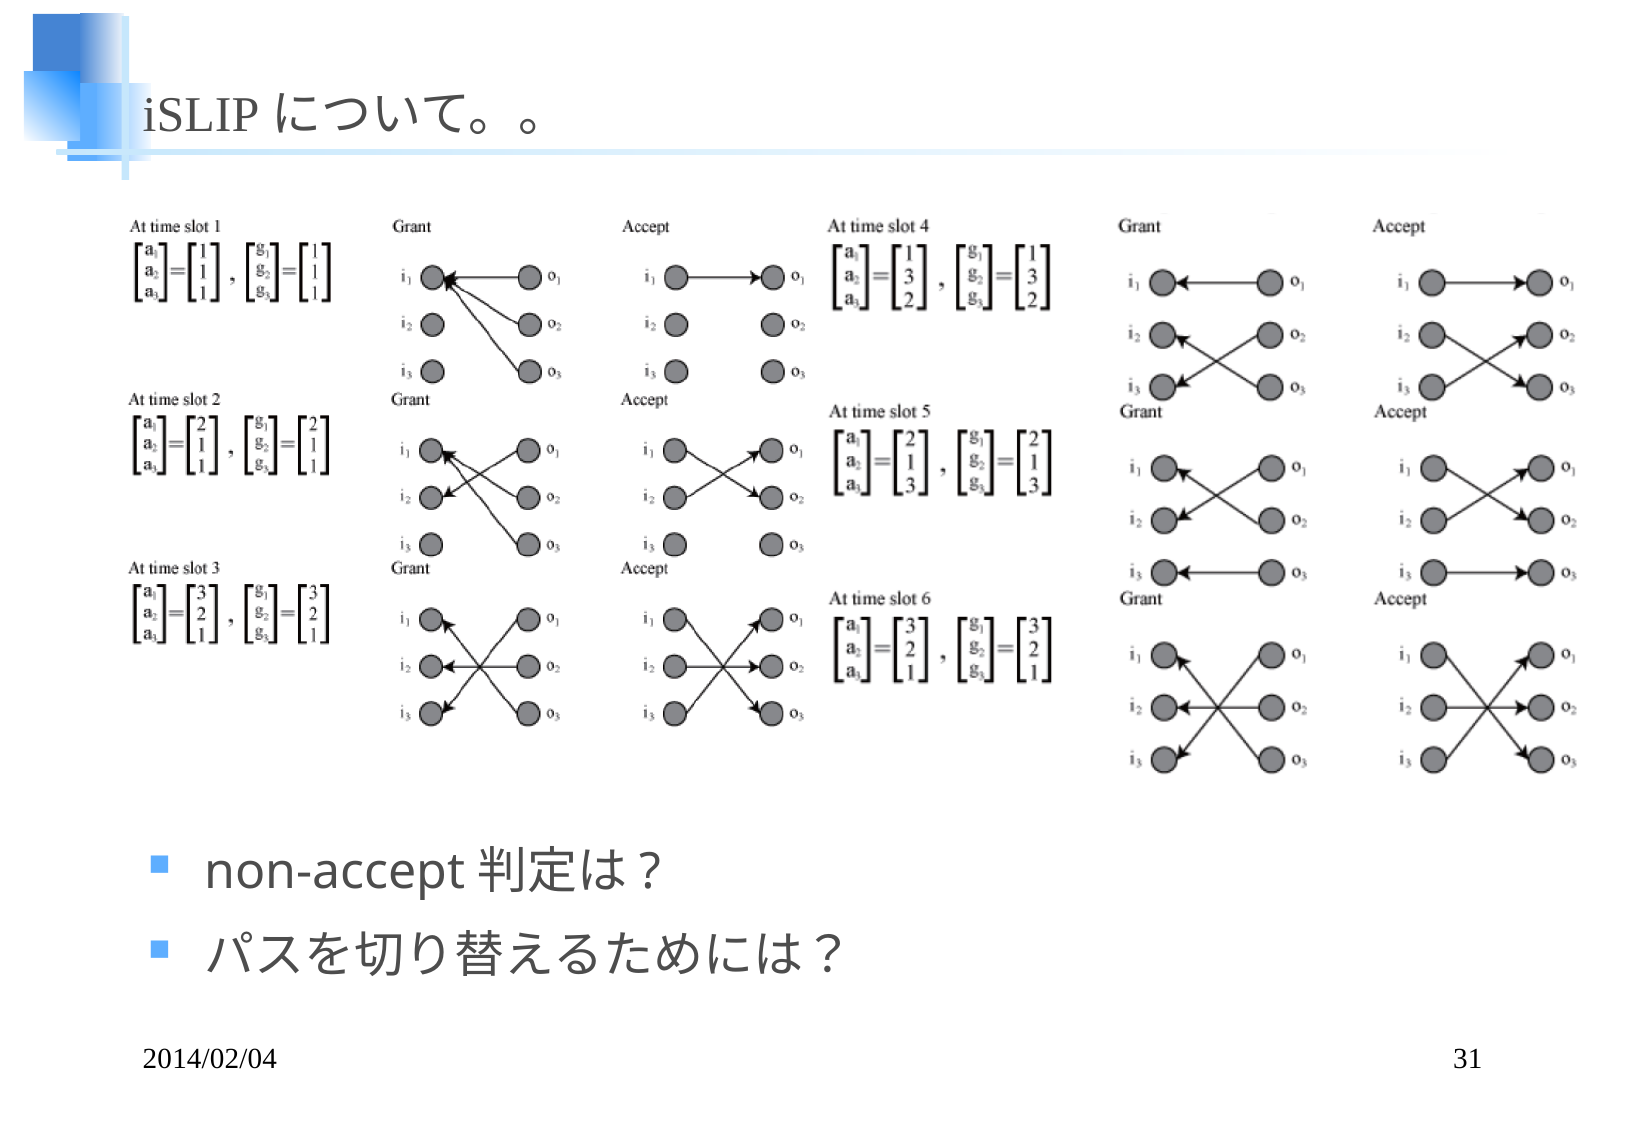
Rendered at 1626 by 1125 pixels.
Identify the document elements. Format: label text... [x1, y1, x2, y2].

list non-accept判定は? パスを切り替えるためには？ [133, 818, 1492, 1030]
slide_number 31 [1159, 1035, 1498, 1083]
picture [109, 204, 812, 730]
title iSLIPについて。。 [127, 54, 1522, 149]
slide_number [127, 1034, 467, 1083]
picture [818, 213, 1581, 786]
